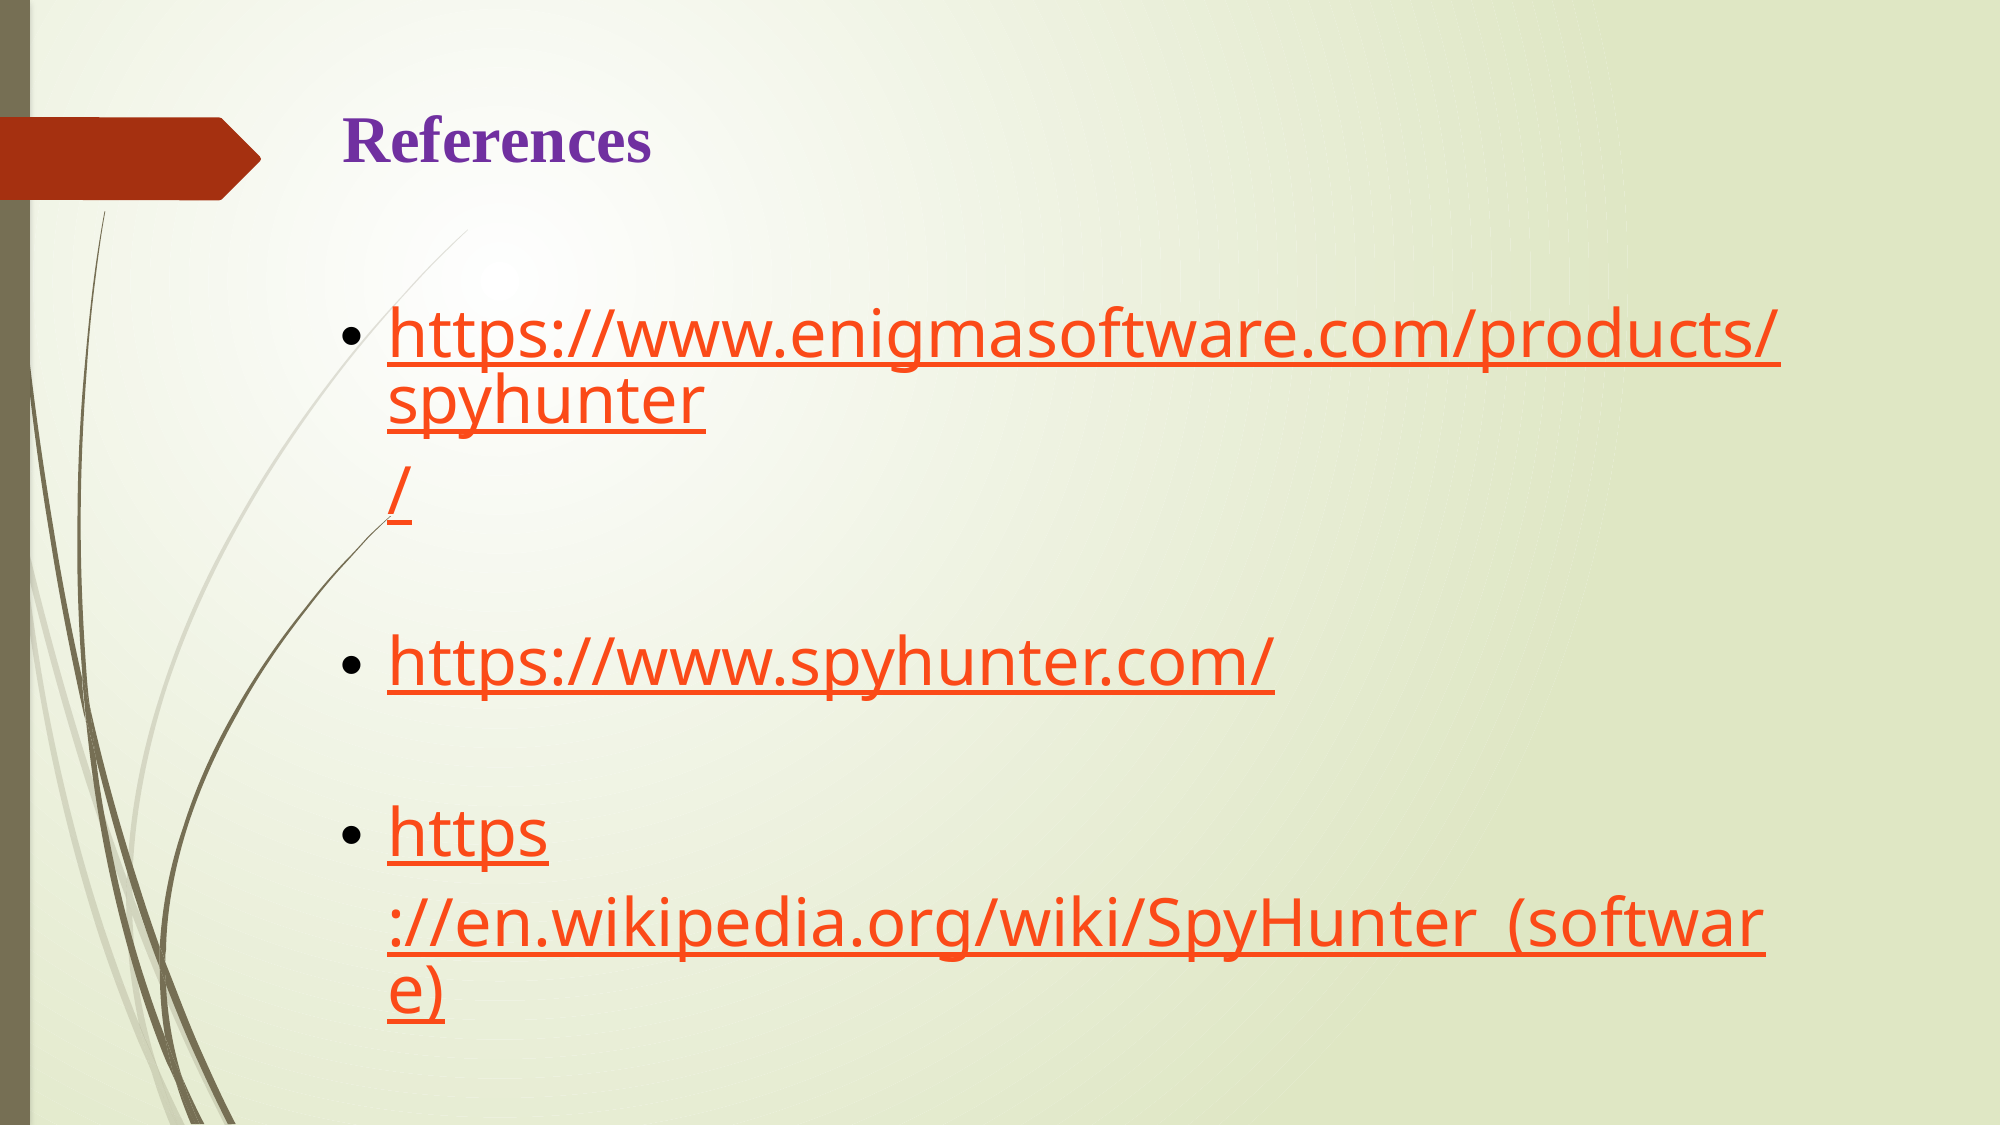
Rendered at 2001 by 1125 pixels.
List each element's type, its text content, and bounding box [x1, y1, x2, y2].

text_box References [327, 88, 678, 184]
text_box https://www.enigmasoftware.com/products/spyhunter/ https://www.spyhunter.com/ https://en.wikipedia.org/wiki/SpyHunter_(software) [325, 283, 1797, 992]
